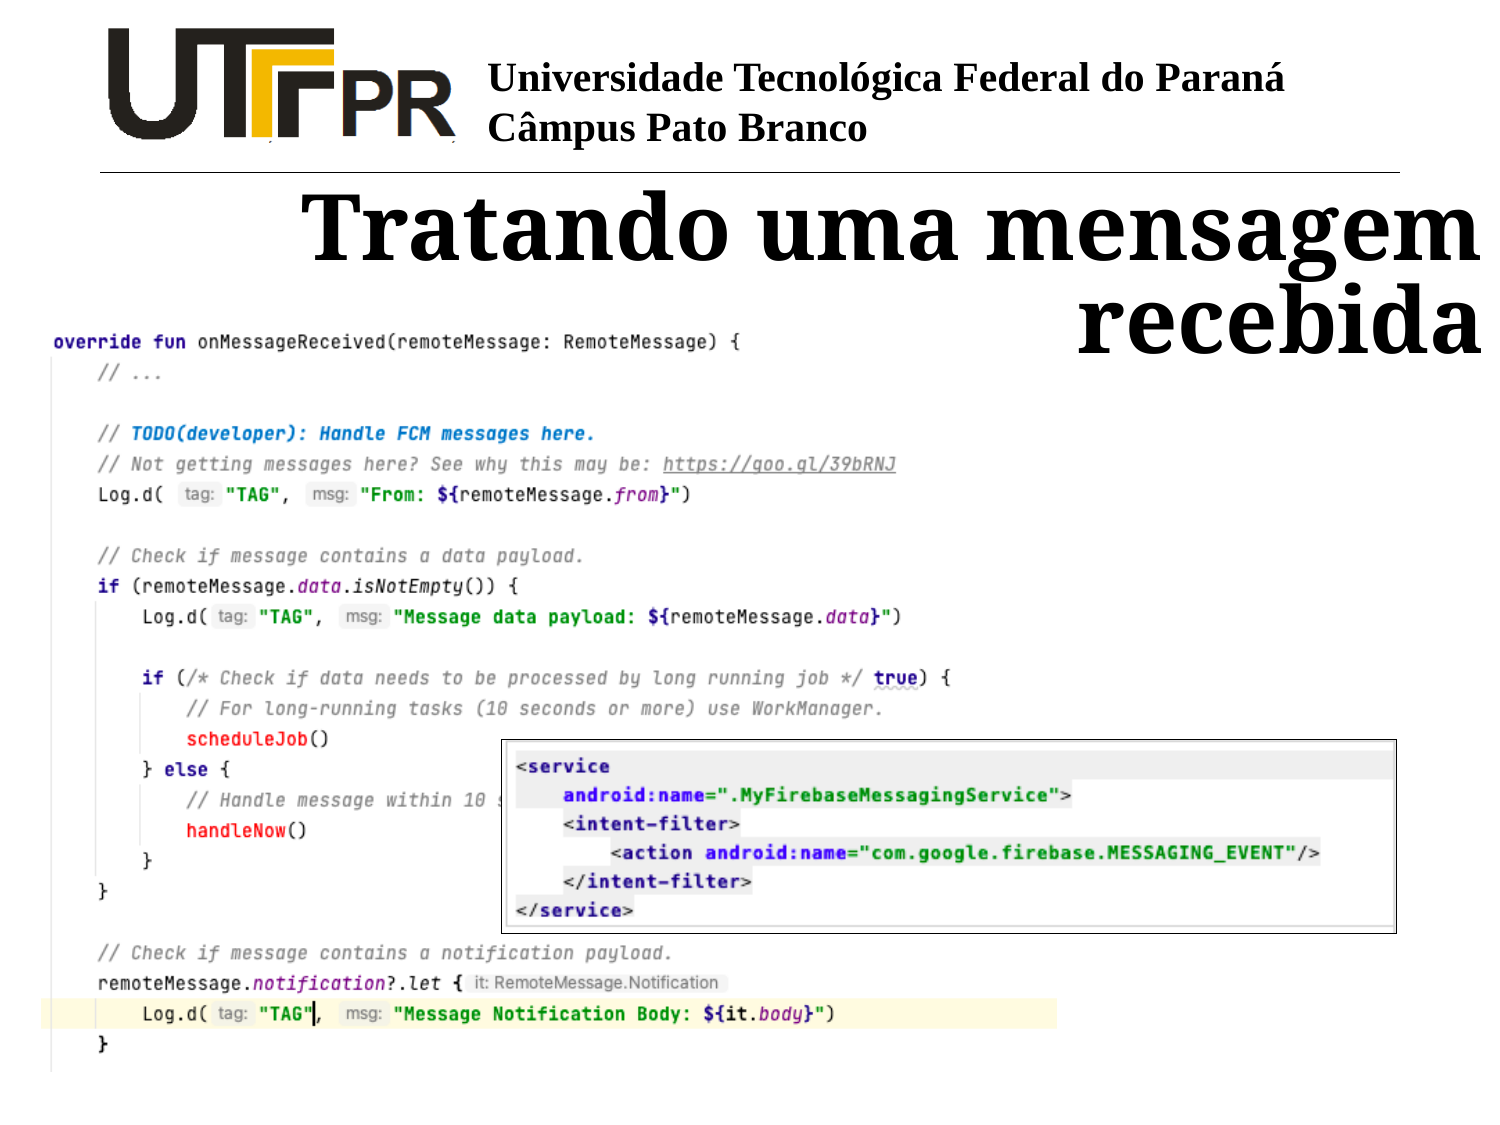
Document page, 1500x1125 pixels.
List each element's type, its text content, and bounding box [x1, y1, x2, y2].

picture [106, 26, 461, 130]
title Tratando uma mensagem recebida [0, 130, 1500, 427]
picture [40, 325, 1397, 1072]
